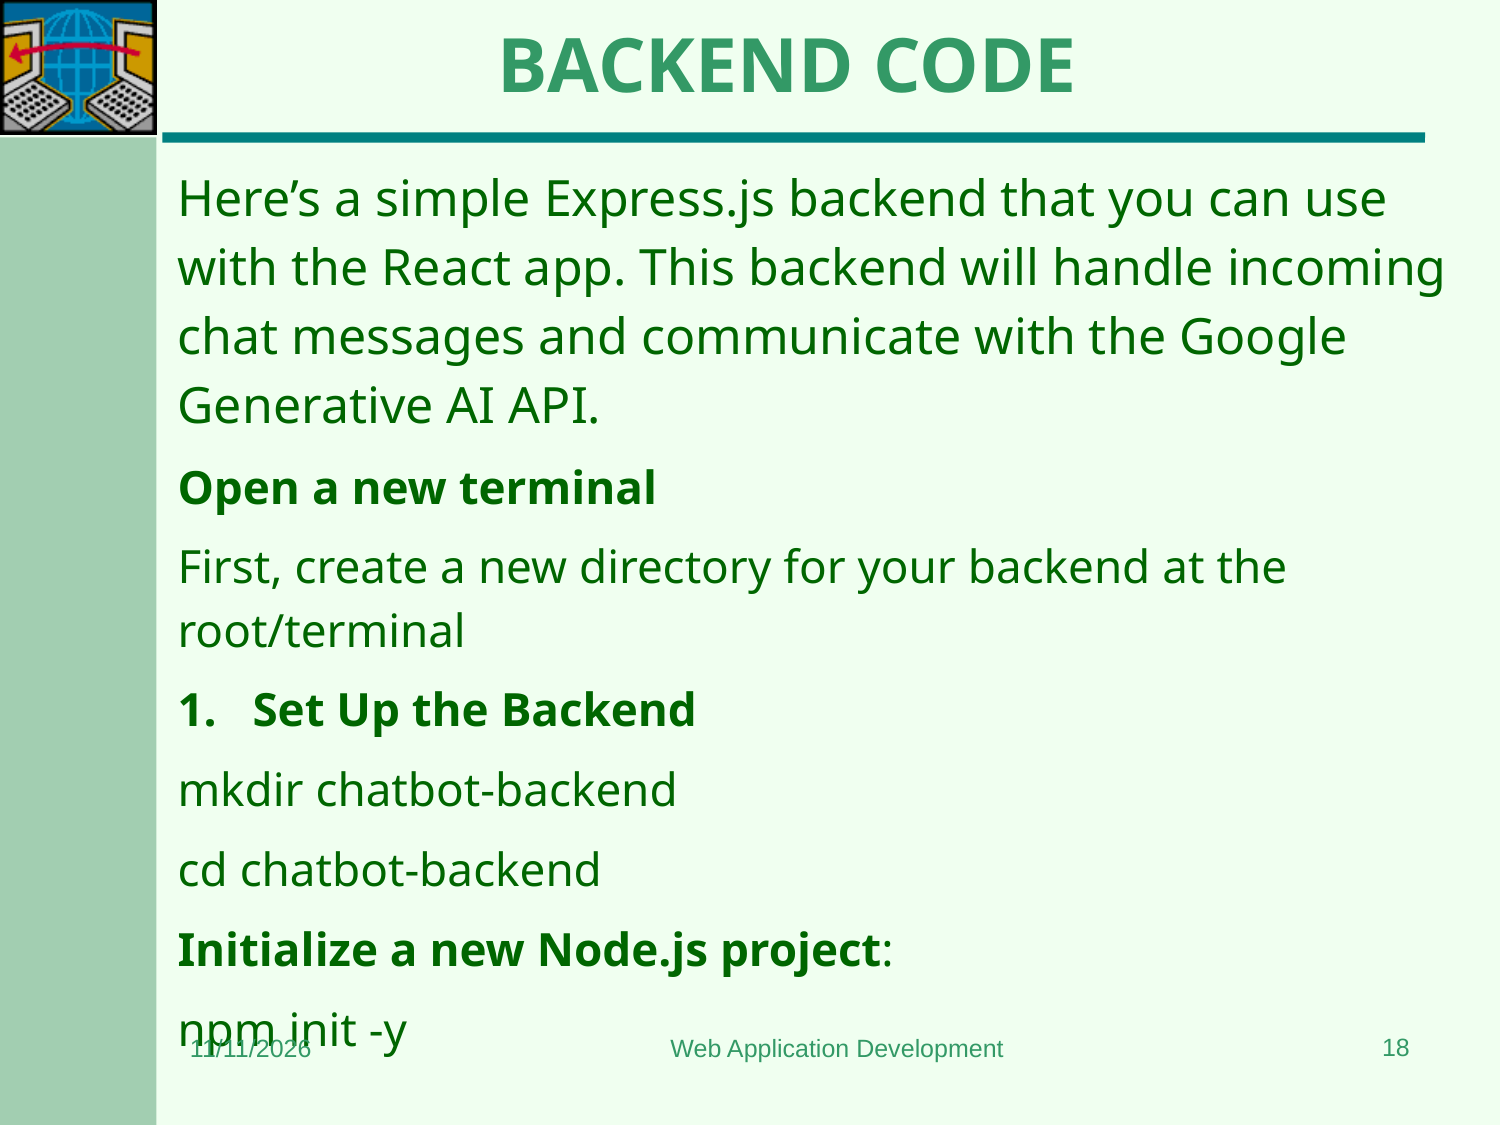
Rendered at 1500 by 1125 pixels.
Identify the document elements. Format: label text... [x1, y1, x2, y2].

footer Web Application Development [462, 1024, 1213, 1104]
list Here’s a simple Express.js backend that you can use with the React app. This backend will handle incoming chat messages and communicate with the Google Generative AI API. Open a new terminal First, create a new directory for your backend at the root/terminal Set Up the Backend mkdir chatbot-backend cd chatbot-backend Initialize a new Node.js project: npm init -y [162, 149, 1488, 1013]
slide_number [174, 1024, 438, 1104]
picture [0, 0, 157, 135]
title BACKEND CODE [150, 0, 1425, 125]
slide_number 18 [1237, 1024, 1426, 1103]
